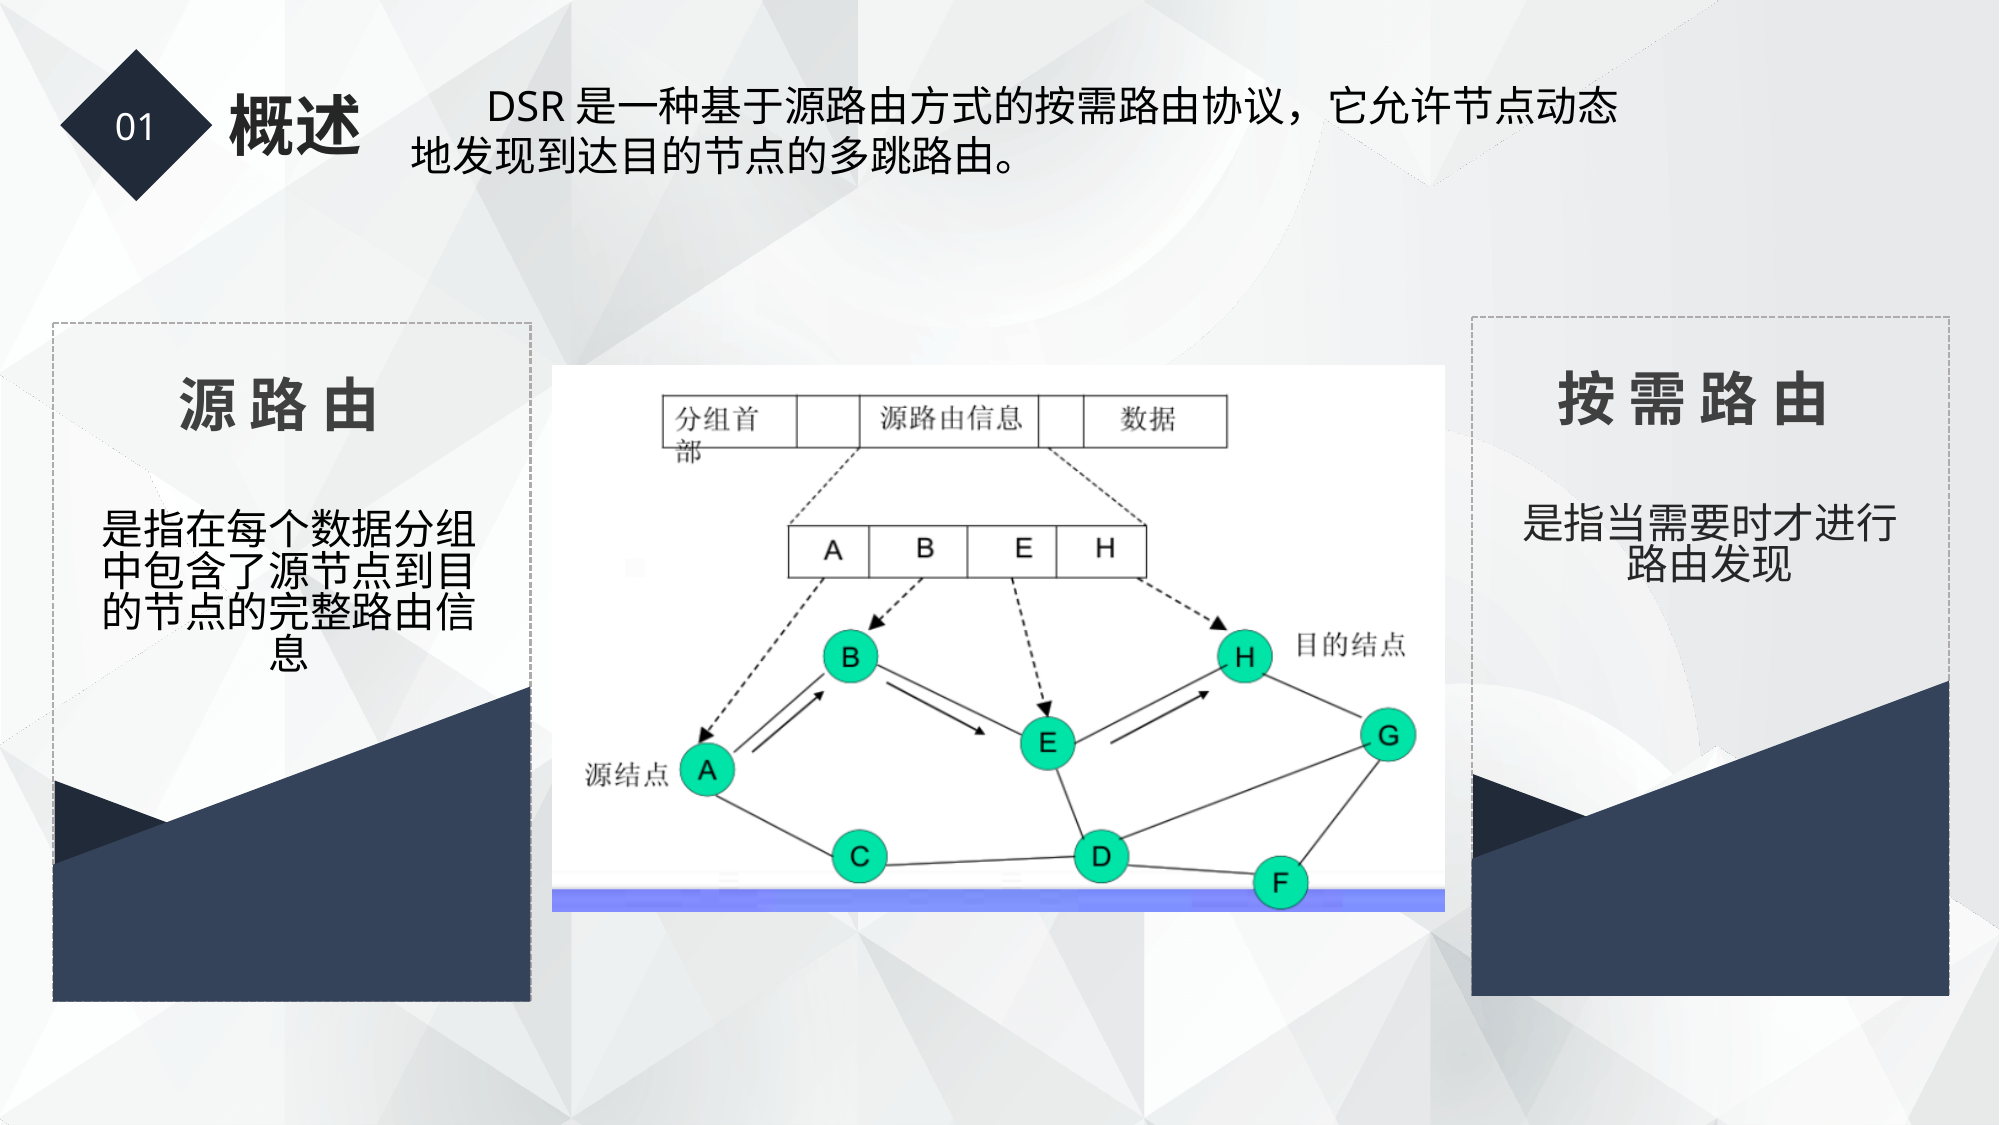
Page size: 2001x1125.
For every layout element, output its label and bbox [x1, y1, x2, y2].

text_box [1471, 316, 1949, 996]
picture [0, 0, 1999, 1125]
text_box [53, 322, 531, 1002]
text_box [60, 49, 836, 202]
